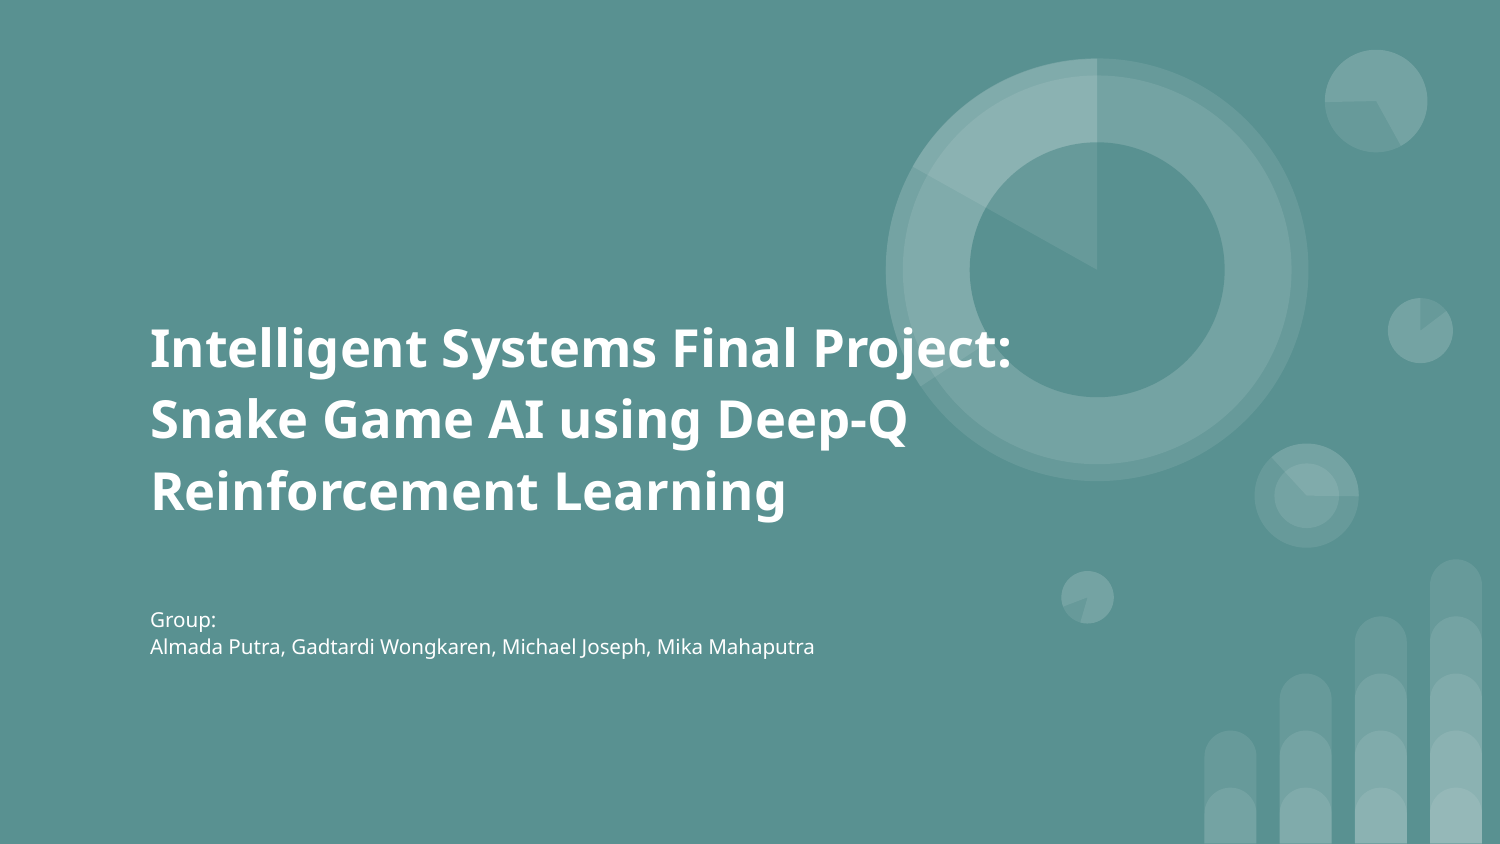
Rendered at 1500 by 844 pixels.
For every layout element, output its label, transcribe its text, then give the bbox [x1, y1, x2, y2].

subtitle Group: Almada Putra, Gadtardi Wongkaren, Michael Joseph, Mika Mahaputra [135, 589, 834, 704]
title Intelligent Systems Final Project: Snake Game AI using Deep-Q Reinforcement Learning [135, 264, 1046, 572]
